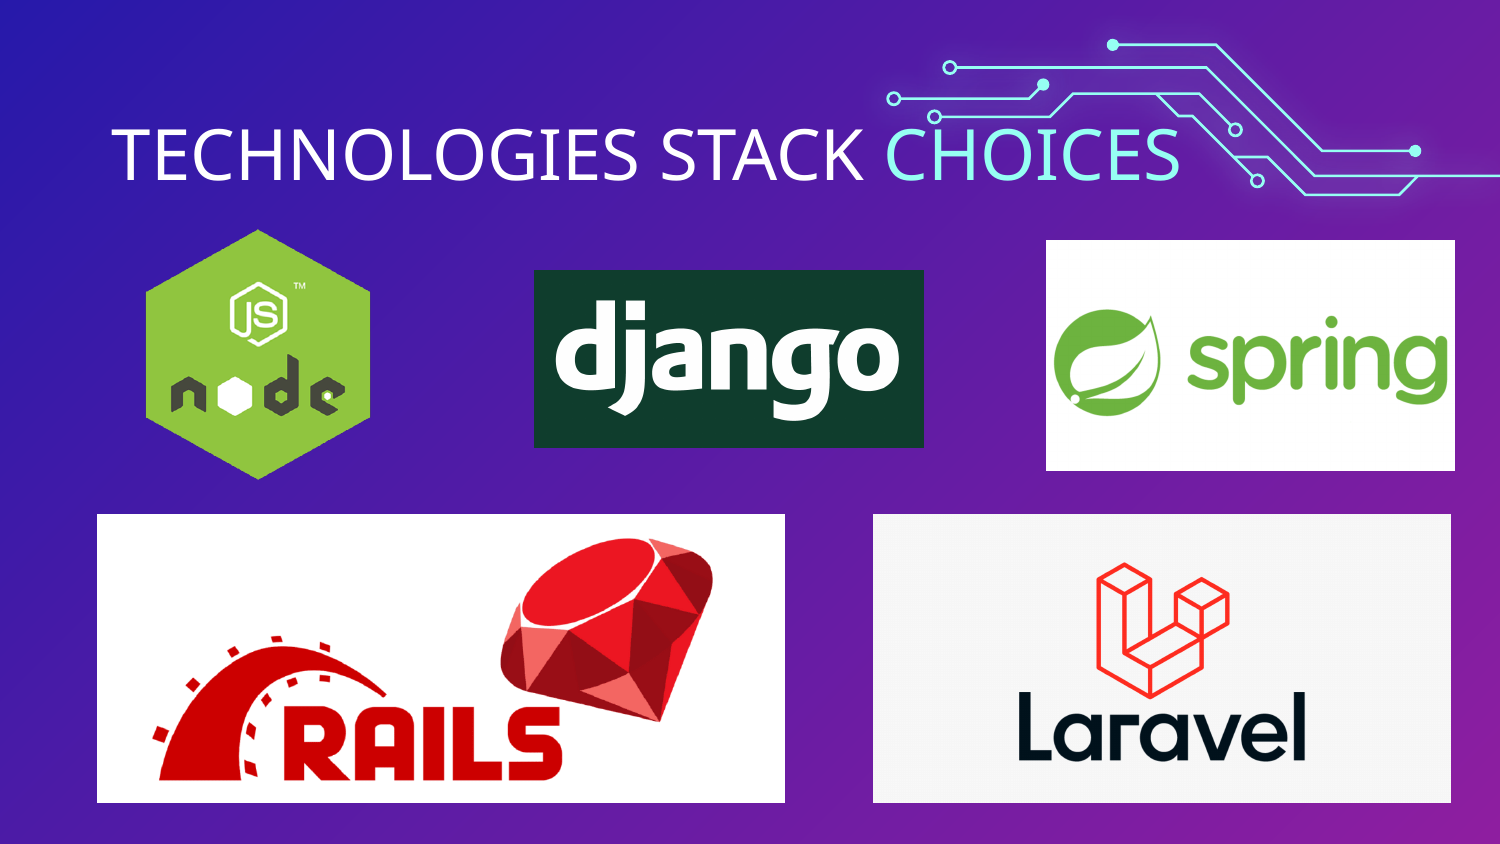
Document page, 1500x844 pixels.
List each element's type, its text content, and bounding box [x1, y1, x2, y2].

picture [127, 226, 387, 485]
picture [533, 270, 924, 448]
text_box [1114, 0, 1273, 238]
picture [1045, 240, 1455, 471]
picture [96, 513, 785, 804]
title TECHNOLOGIES STACK CHOICES [111, 109, 1109, 204]
title TECHNOLOGIES STACK CHOICES [1277, 109, 1377, 204]
picture [872, 513, 1451, 804]
